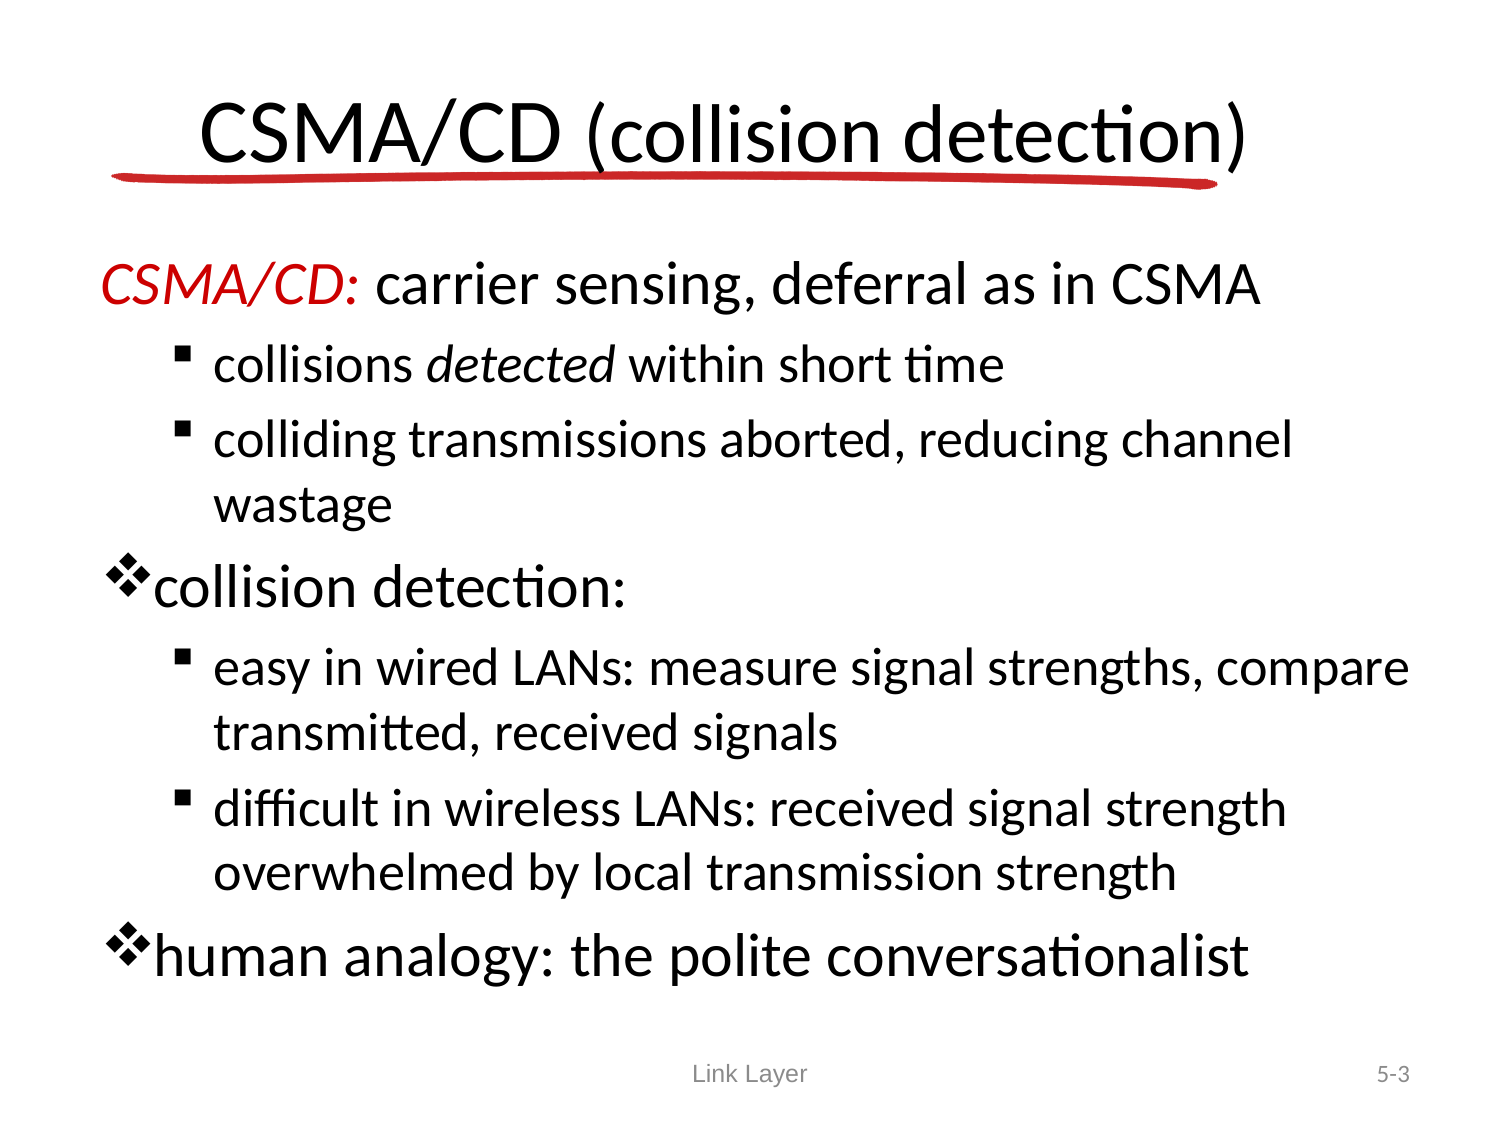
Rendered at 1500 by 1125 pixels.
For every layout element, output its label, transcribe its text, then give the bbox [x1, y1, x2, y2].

slide_number 5-3 [1074, 1042, 1425, 1103]
list CSMA/CD: carrier sensing, deferral as in CSMA collisions detected within short time colliding transmissions aborted, reducing channel wastage collision detection: easy in wired LANs: measure signal strengths, compare transmitted, received signals difficult in wireless LANs: received signal strength overwhelmed by local transmission strength human analogy: the polite conversationalist [85, 235, 1442, 998]
title CSMA/CD (collision detection) [87, 32, 1363, 220]
footer Link Layer [512, 1042, 988, 1103]
picture [105, 166, 1232, 196]
